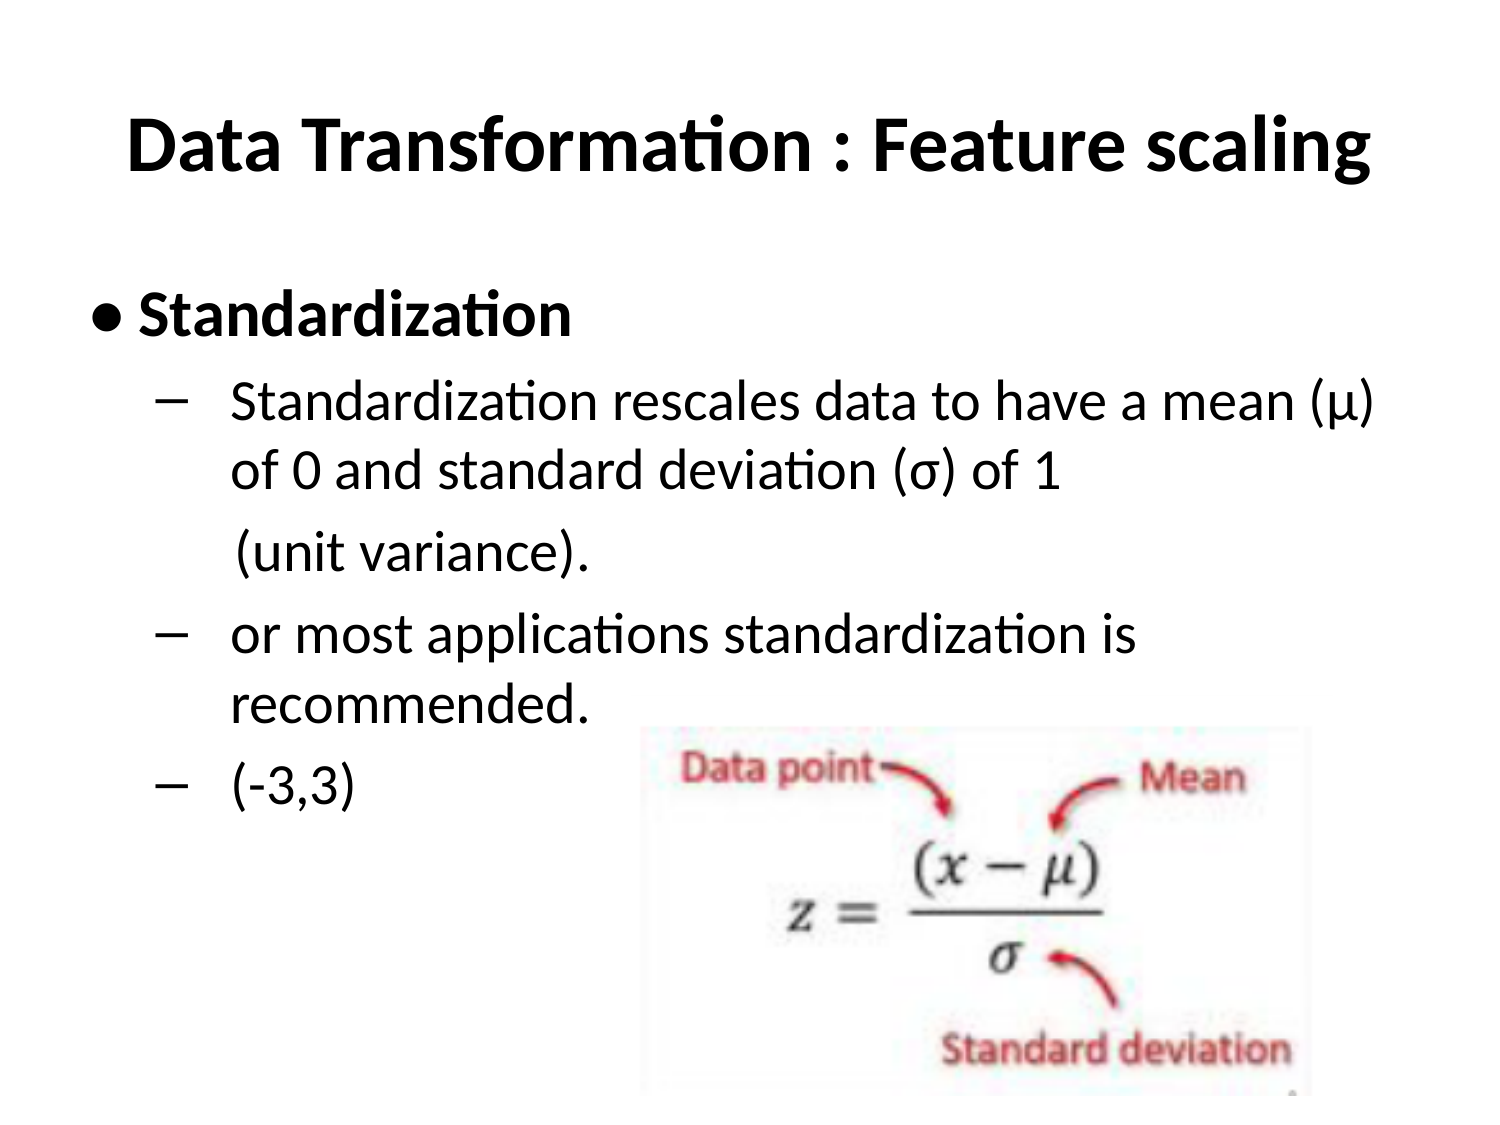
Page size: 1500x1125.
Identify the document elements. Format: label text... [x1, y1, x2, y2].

list • Standardization Standardization rescales data to have a mean (μ) of 0 and standard deviation (σ) of 1 (unit variance). or most applications standardization is recommended. (-3,3) [75, 262, 1425, 1005]
title Data Transformation : Feature scaling [75, 45, 1425, 233]
picture [631, 693, 1333, 1096]
